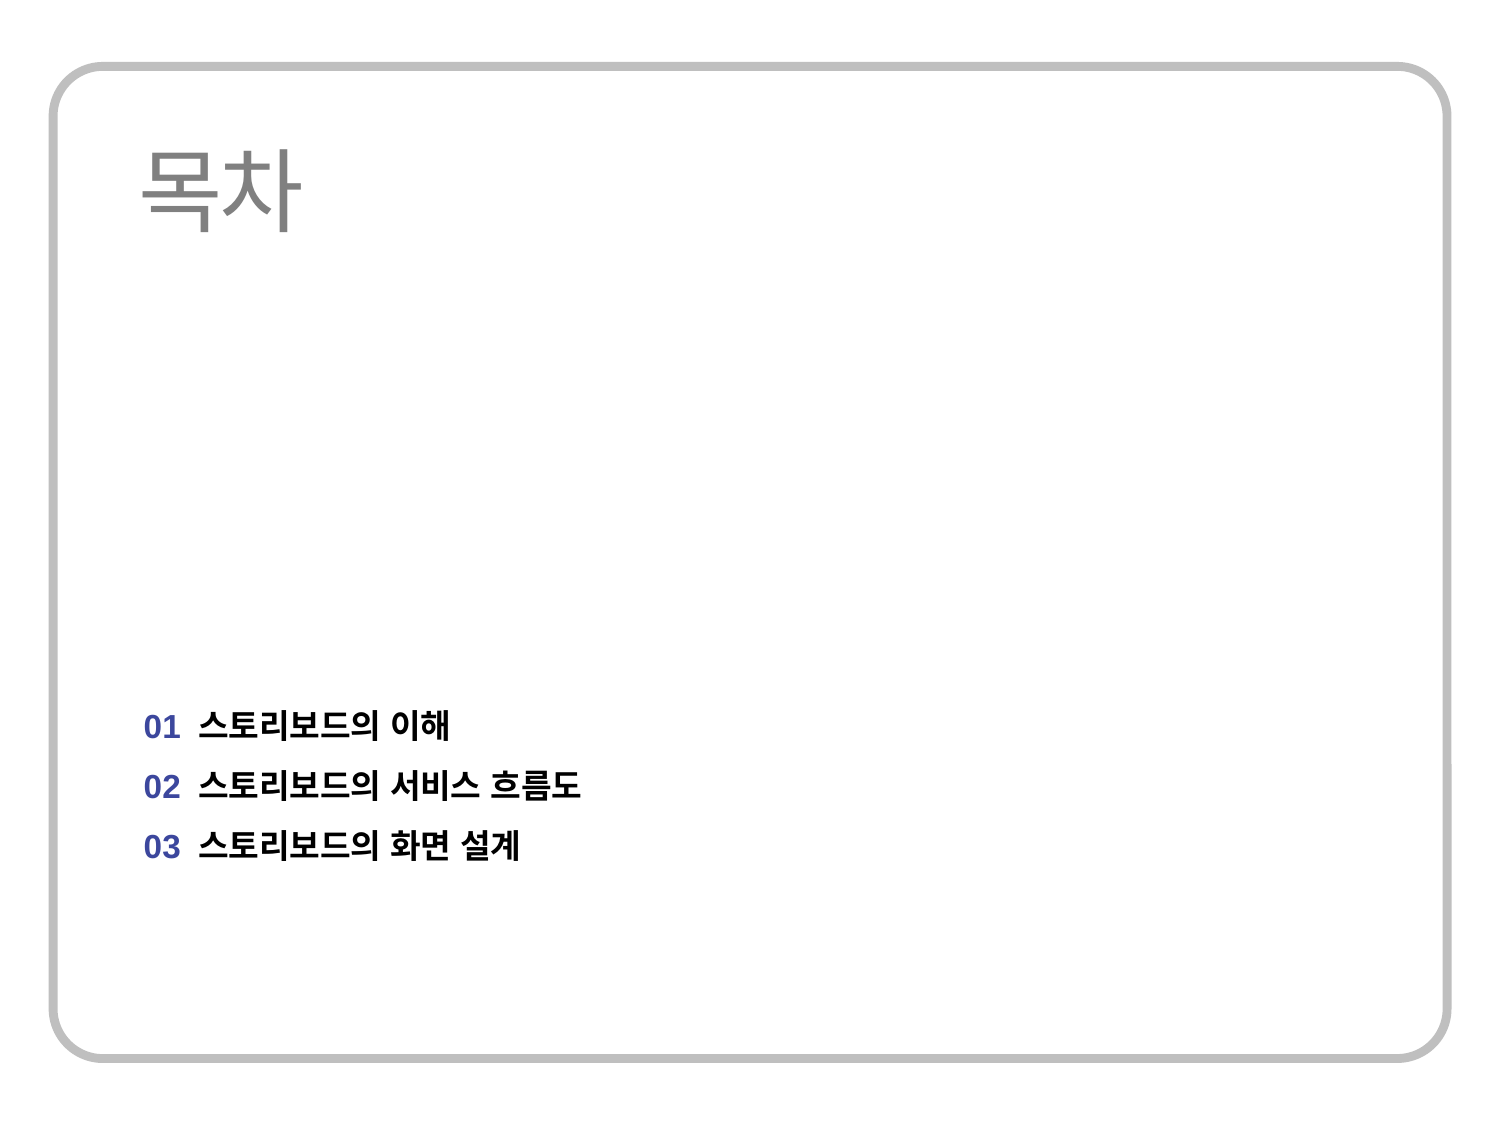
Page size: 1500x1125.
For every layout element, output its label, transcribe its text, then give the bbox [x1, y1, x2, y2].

text_box 01 스토리보드의 이해 02 스토리보드의 서비스 흐름도 03 스토리보드의 화면 설계 [128, 597, 566, 953]
